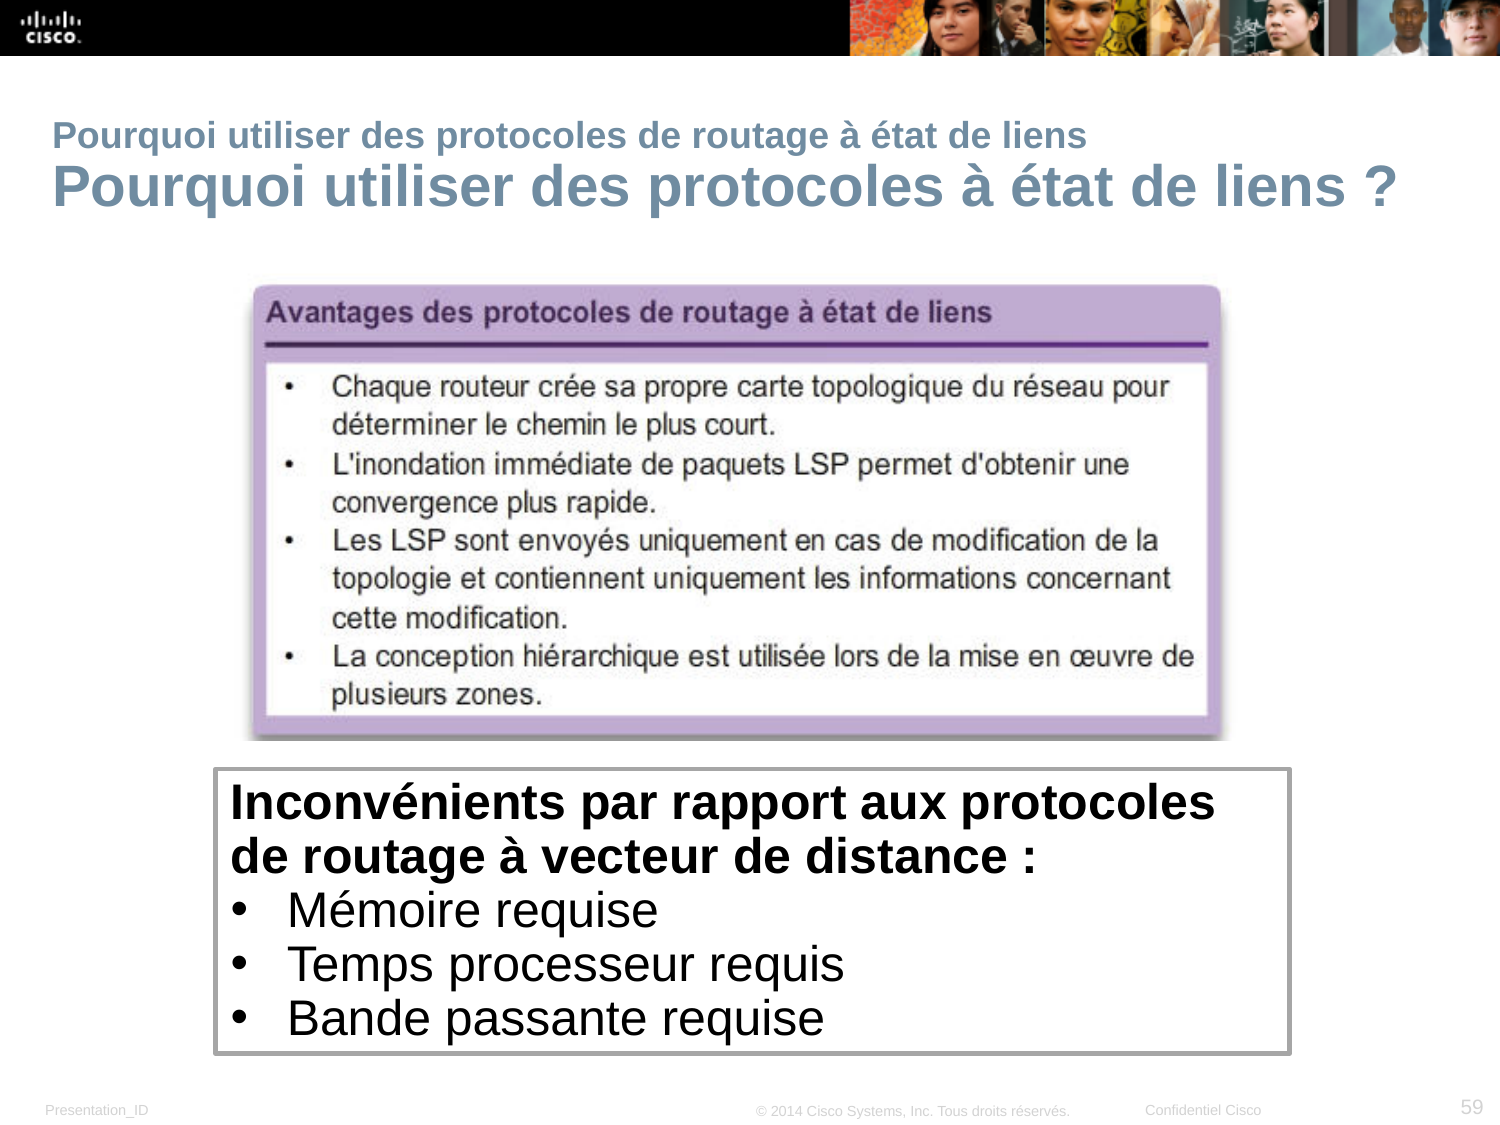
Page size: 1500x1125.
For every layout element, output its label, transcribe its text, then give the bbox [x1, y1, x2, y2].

picture [205, 245, 1242, 742]
picture [0, 0, 1500, 56]
text_box Inconvénients par rapport aux protocoles de routage à vecteur de distance : Mémoire requise Temps processeur requis Bande passante requise [215, 769, 1290, 1054]
title Pourquoi utiliser des protocoles de routage à état de liens Pourquoi utiliser des protocoles à état de liens ? [38, 80, 1427, 227]
